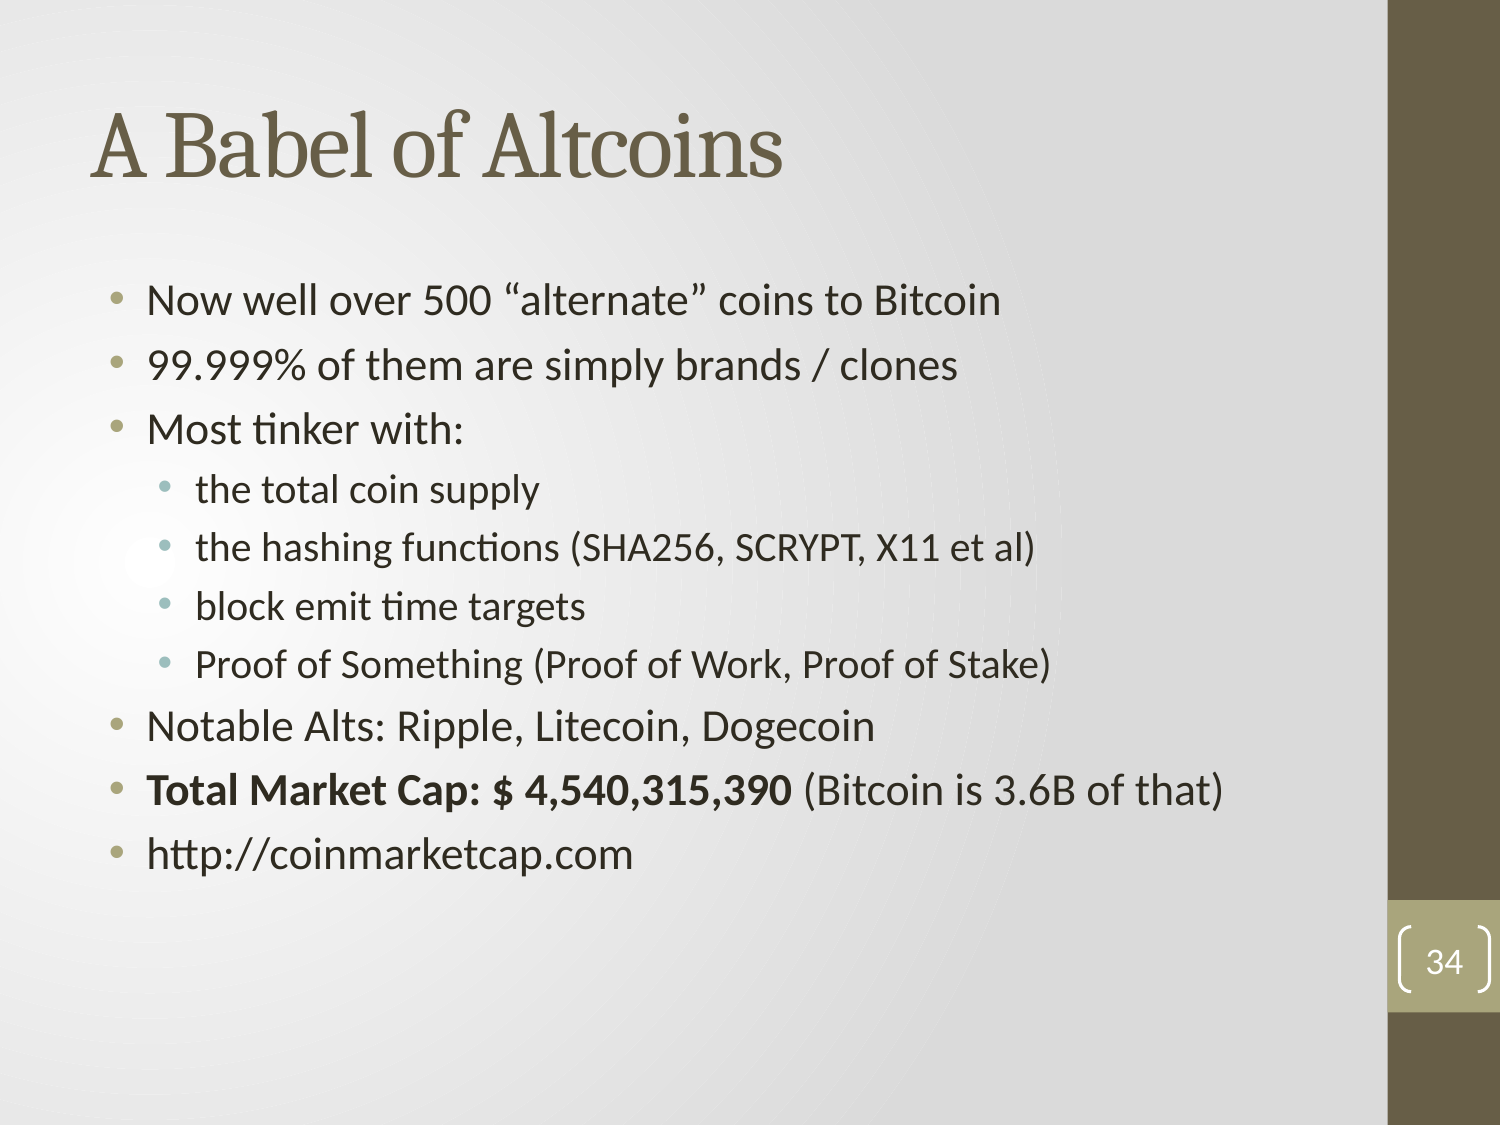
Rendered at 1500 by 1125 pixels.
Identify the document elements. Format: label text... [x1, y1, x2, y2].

slide_number 33 [1397, 925, 1492, 994]
list Now well over 500 “alternate” coins to Bitcoin 99.999% of them are simply brands / clones Most tinker with: the total coin supply the hashing functions (SHA256, SCRYPT, X11 et al) block emit time targets Proof of Something (Proof of Work, Proof of Stake) Notable Alts: Ripple, Litecoin, Dogecoin Total Market Cap: $ 4,540,315,390 (Bitcoin is 3.6B of that) http://coinmarketcap.com [75, 262, 1325, 1050]
title A Babel of Altcoins [75, 45, 1325, 233]
